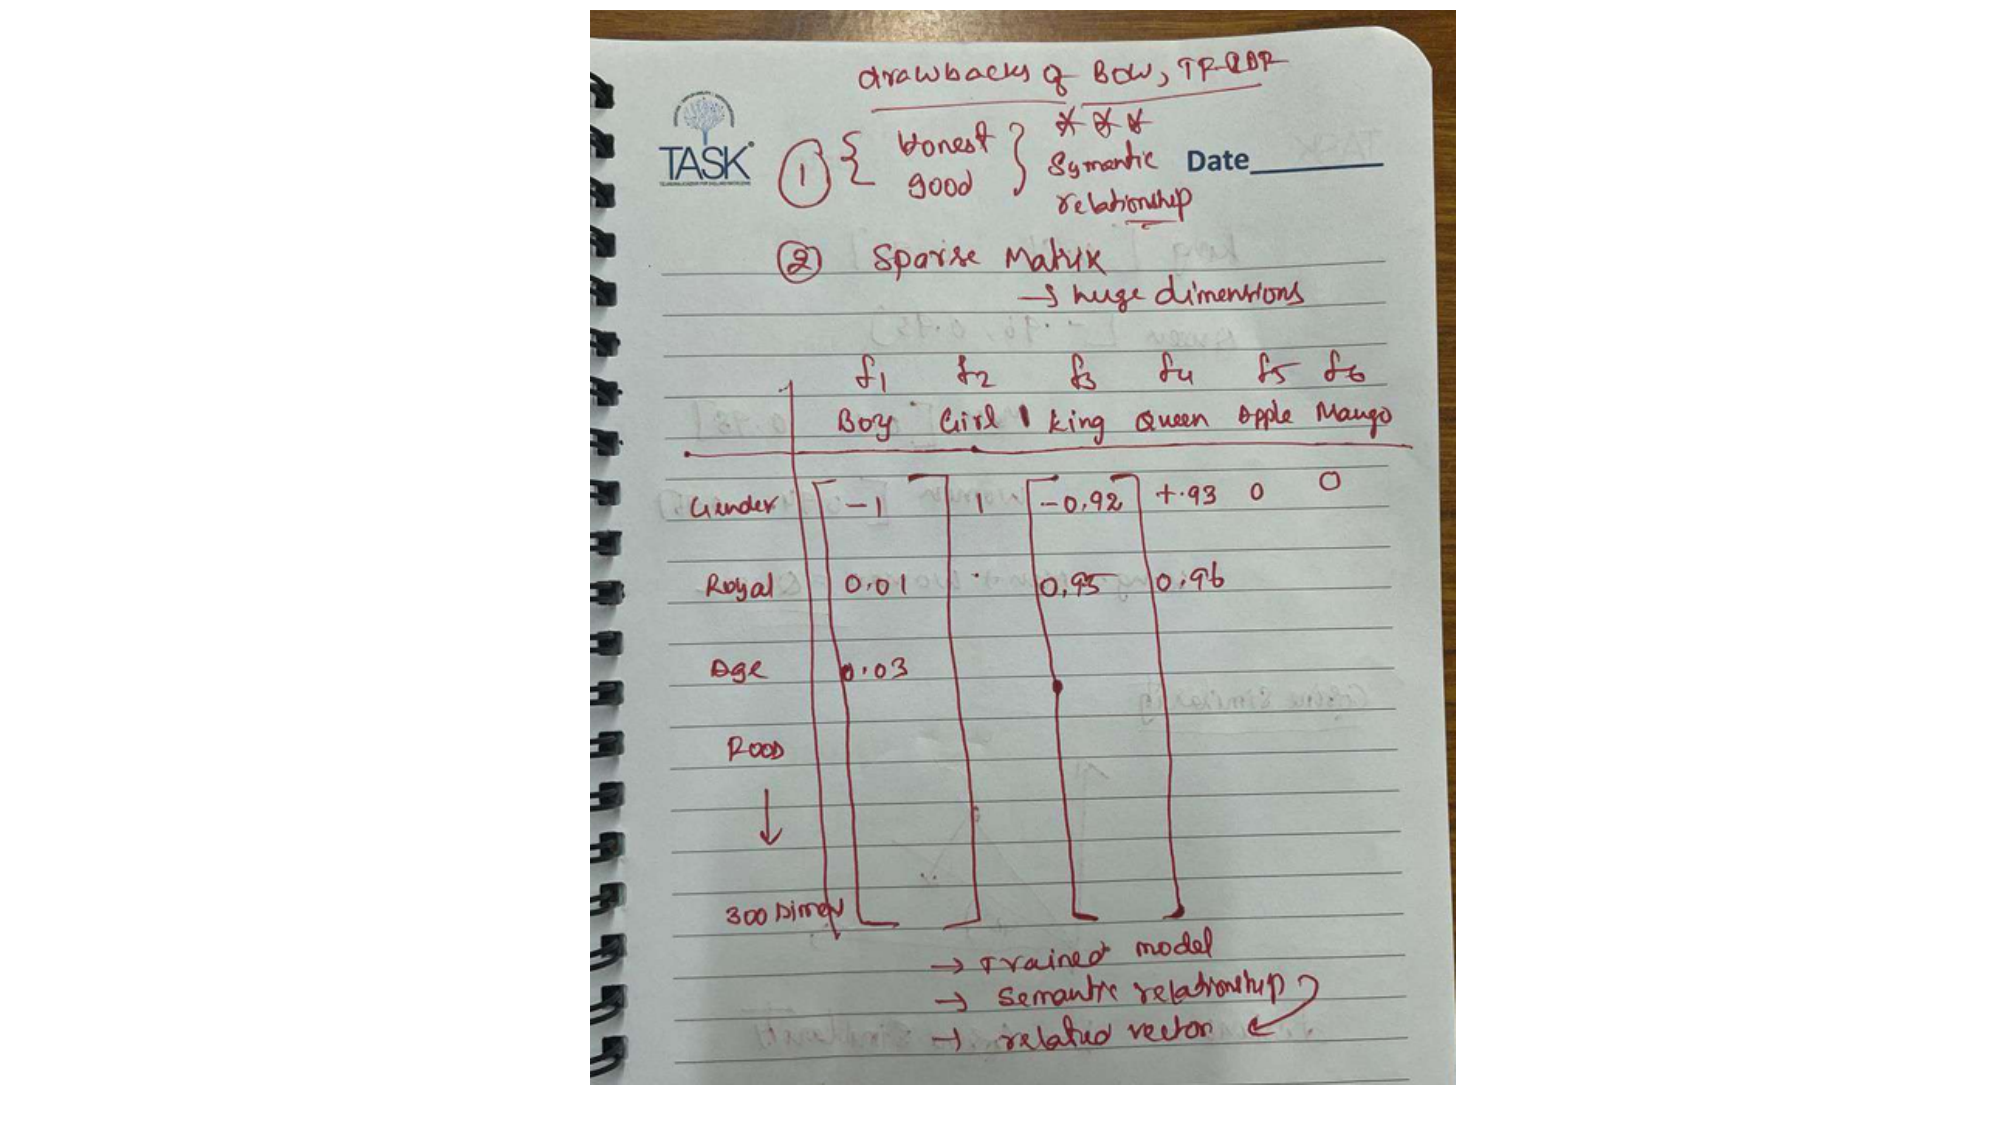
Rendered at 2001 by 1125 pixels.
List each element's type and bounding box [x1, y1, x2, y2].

picture [590, 10, 1456, 1085]
